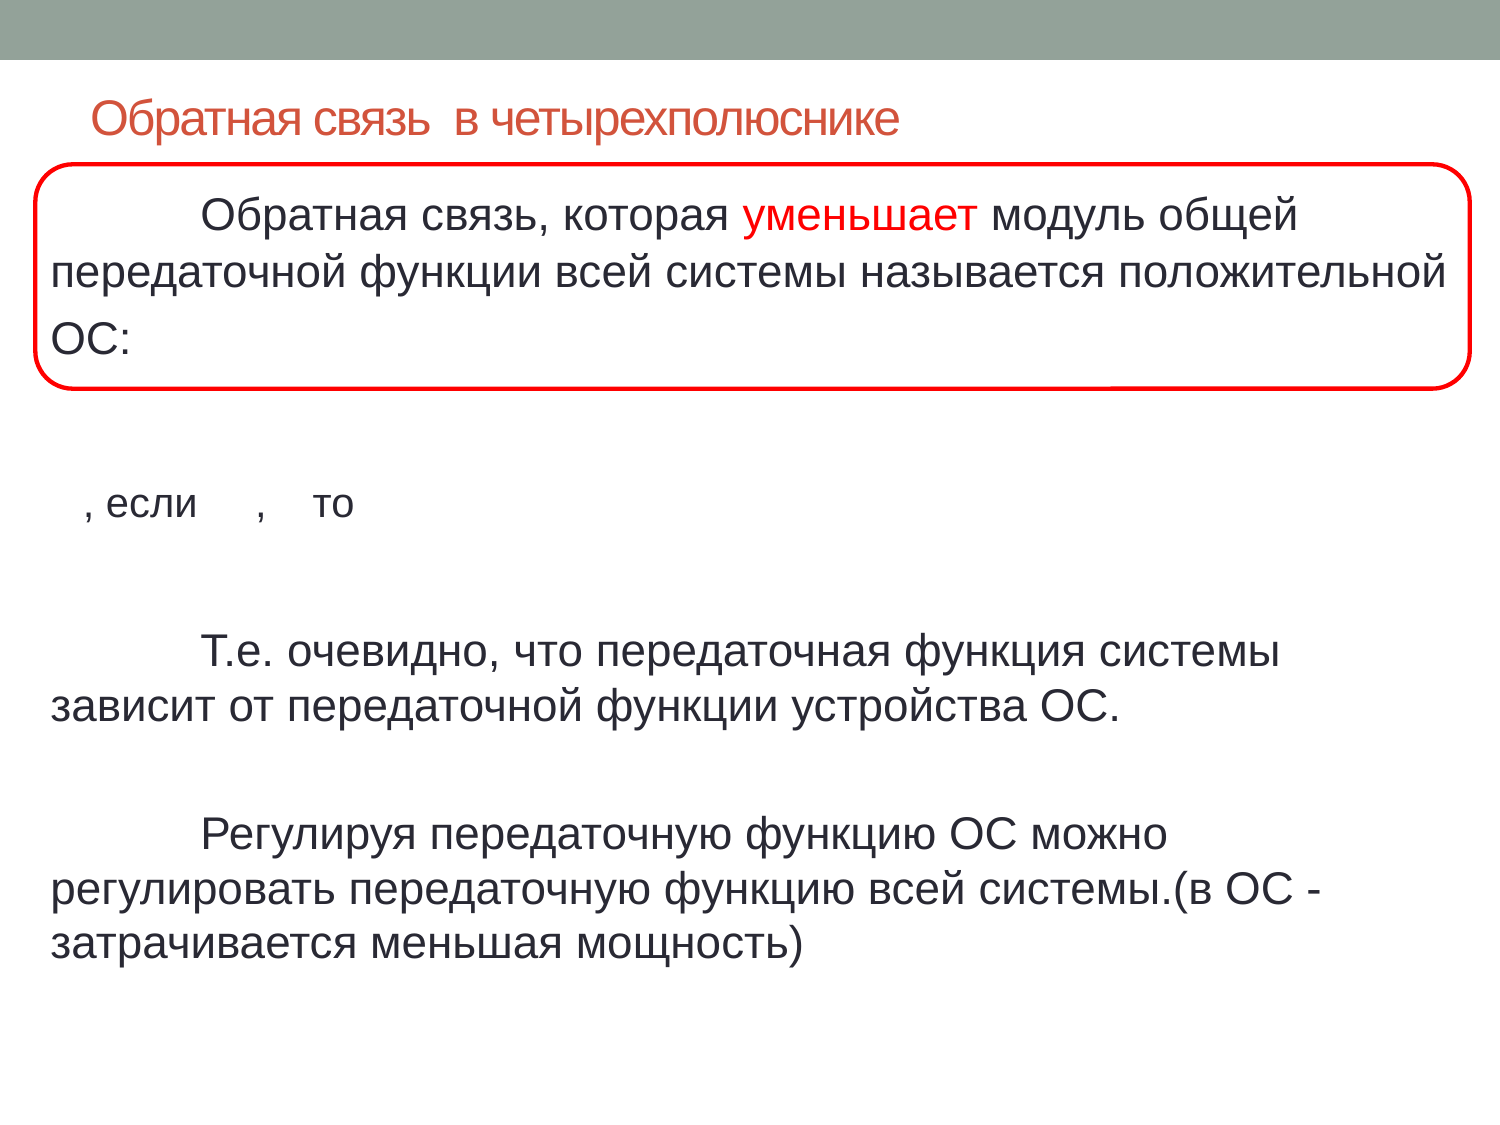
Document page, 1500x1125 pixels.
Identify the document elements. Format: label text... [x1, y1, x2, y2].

text_box Обратная связь в четырехполюснике [74, 67, 1425, 162]
text_box [33, 162, 1472, 391]
